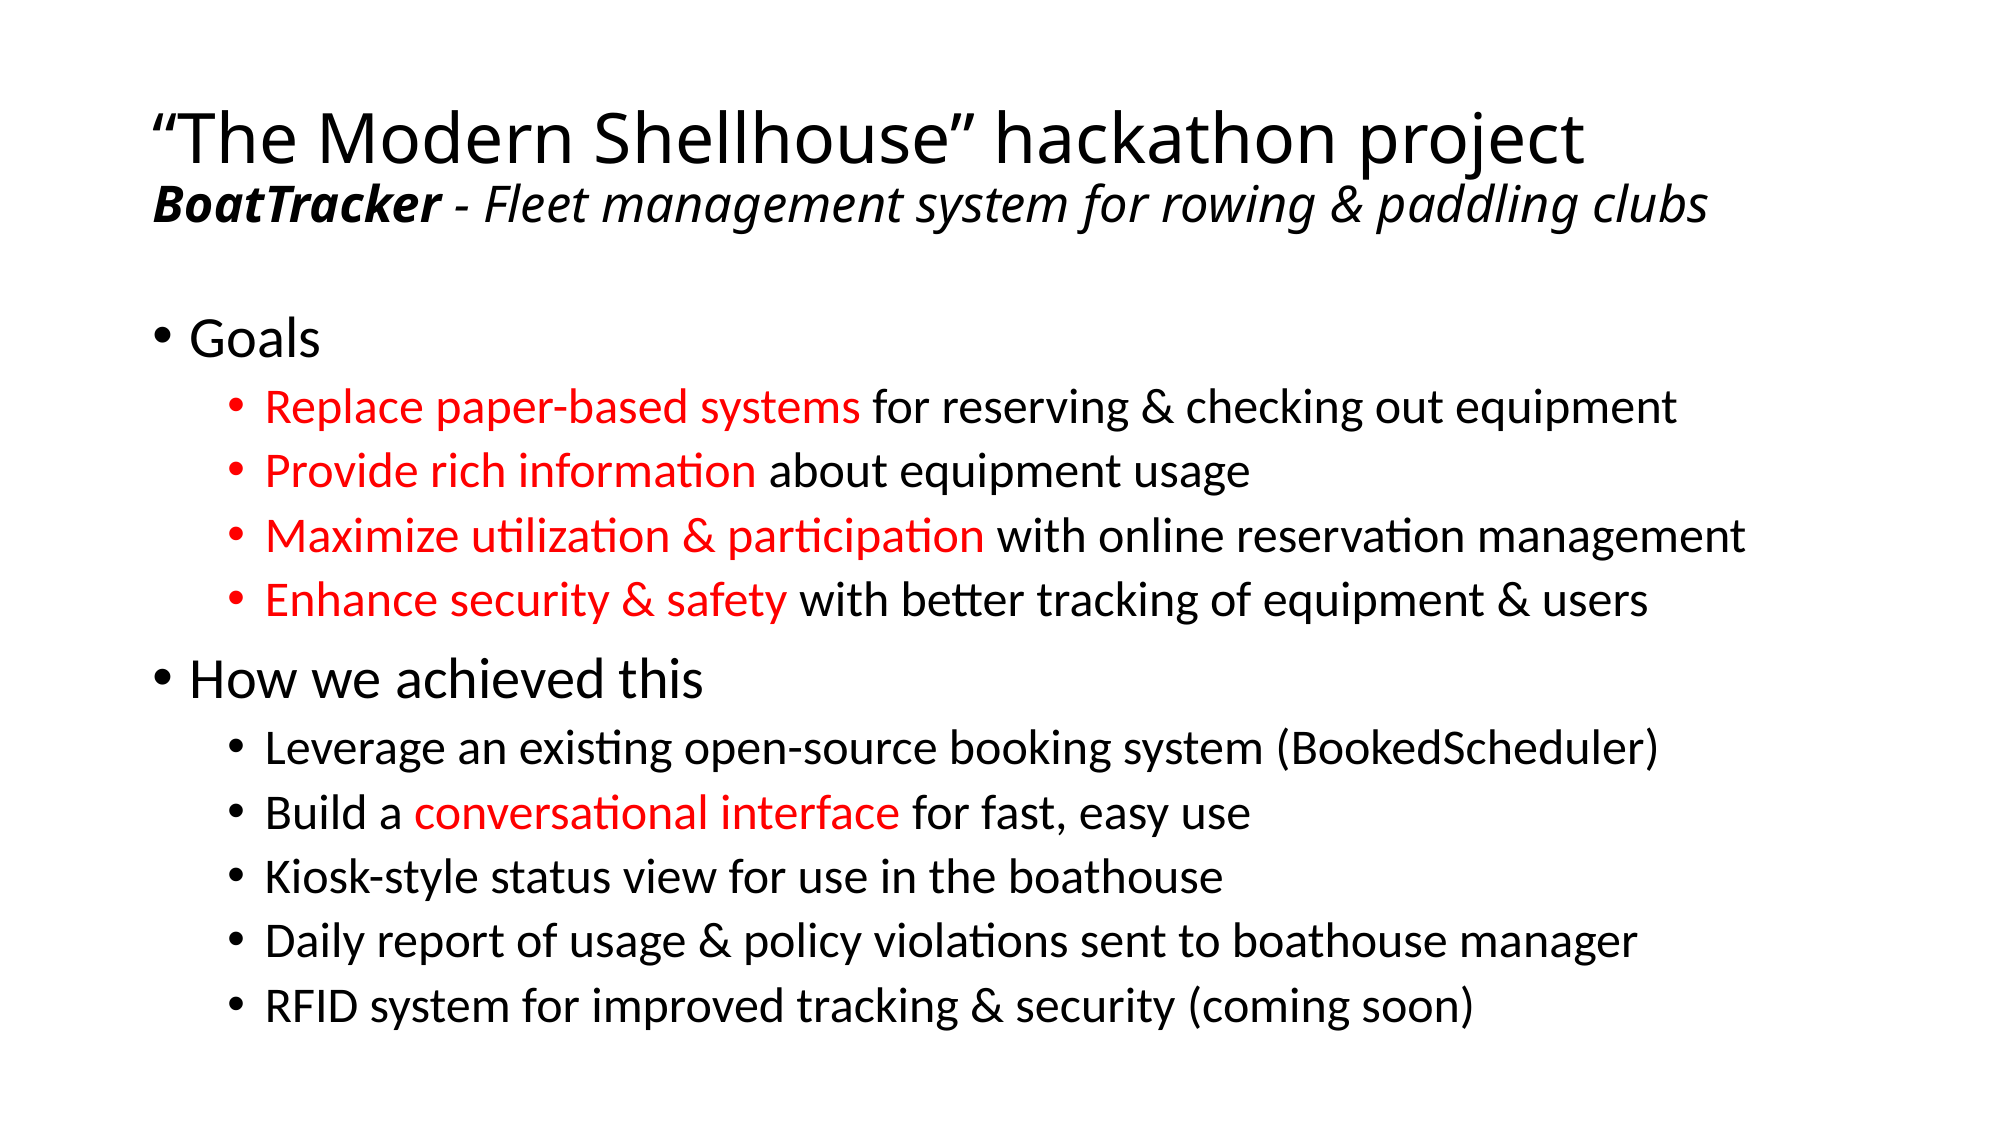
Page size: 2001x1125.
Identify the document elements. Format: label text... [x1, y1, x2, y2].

title “The Modern Shellhouse” hackathon project BoatTracker - Fleet management system for rowing & paddling clubs [137, 59, 1863, 278]
list Goals Replace paper-based systems for reserving & checking out equipment Provide rich information about equipment usage Maximize utilization & participation with online reservation management Enhance security & safety with better tracking of equipment & users How we achieved this Leverage an existing open-source booking system (BookedScheduler) Build a conversational interface for fast, easy use Kiosk-style status view for use in the boathouse Daily report of usage & policy violations sent to boathouse manager RFID system for improved tracking & security (coming soon) [137, 299, 1863, 1096]
